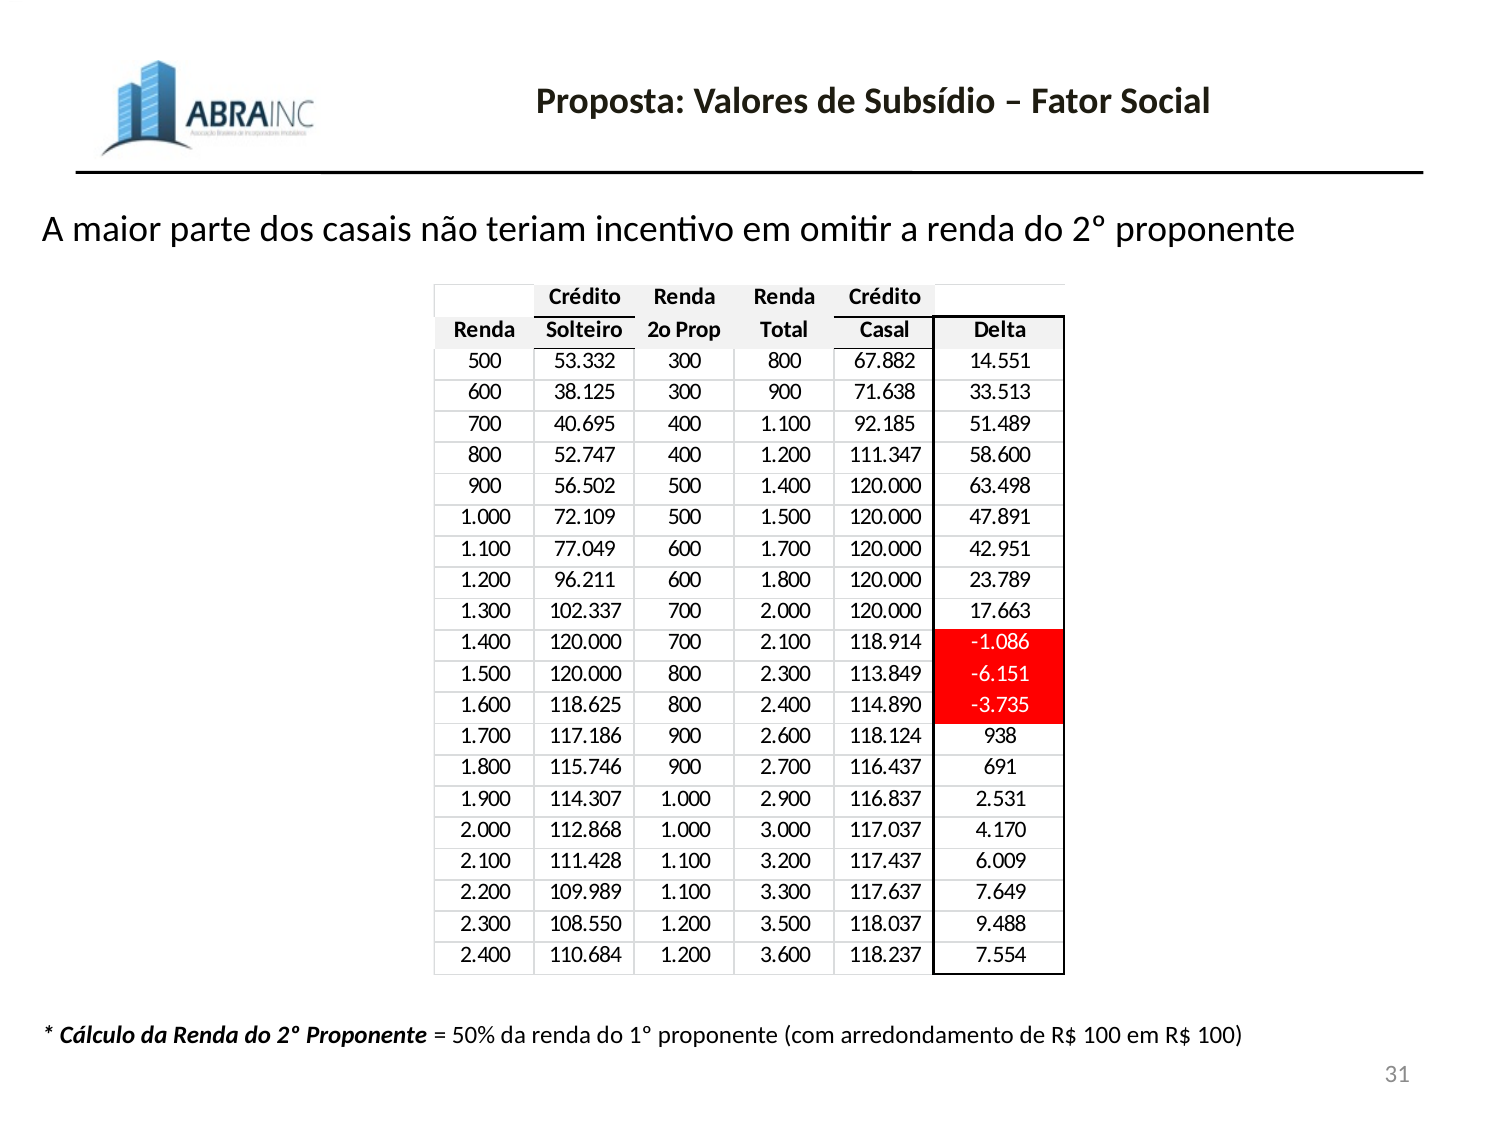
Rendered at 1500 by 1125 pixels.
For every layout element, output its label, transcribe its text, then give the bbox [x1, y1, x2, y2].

slide_number 31 [1074, 1057, 1425, 1103]
picture [91, 60, 321, 161]
text_box A maior parte dos casais não teriam incentivo em omitir a renda do 2º proponente [27, 196, 1444, 256]
picture [433, 283, 1067, 977]
text_box Proposta: Valores de Subsídio – Fator Social [312, 68, 1435, 129]
text_box * Cálculo da Renda do 2º Proponente = 50% da renda do 1º proponente (com arredondamento de R$ 100 em R$ 100) [27, 1011, 1444, 1057]
